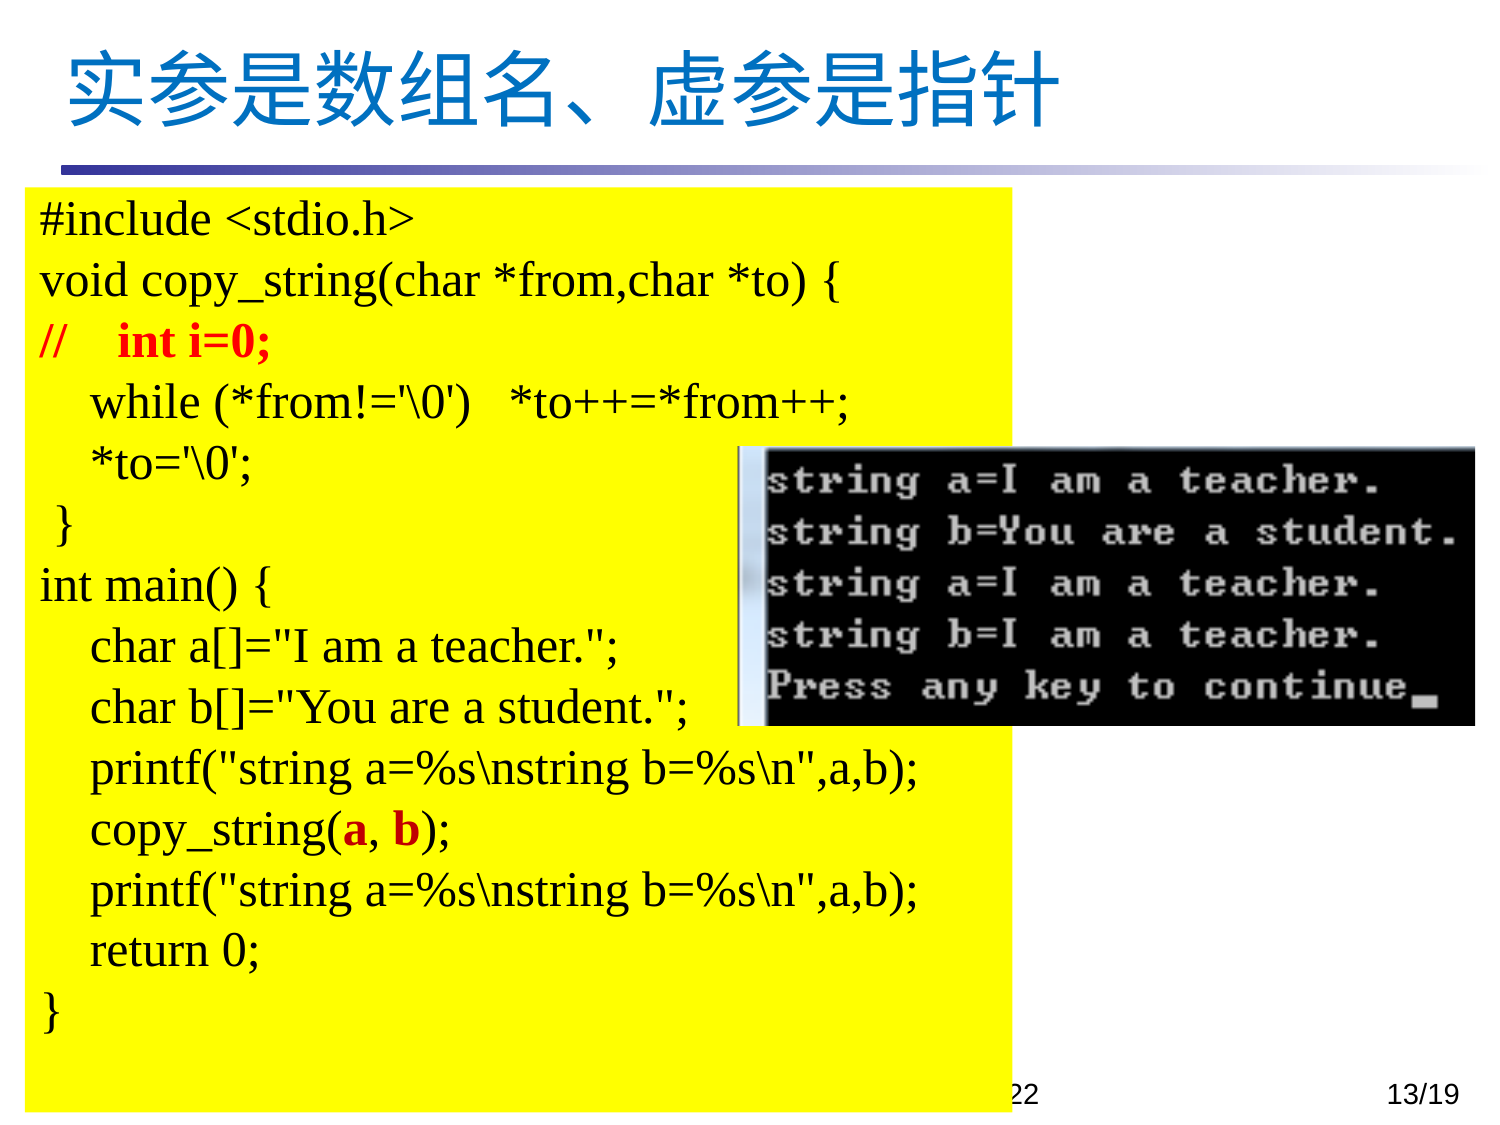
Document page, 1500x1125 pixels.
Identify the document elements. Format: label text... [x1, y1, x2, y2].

picture [737, 446, 1476, 727]
text_box 实参是数组名、虚参是指针 [49, 49, 1451, 125]
slide_number 13/19 [1187, 1074, 1476, 1103]
text_box #include <stdio.h> void copy_string(char *from,char *to) { // int i=0; while (*from!='\0') *to++=*from++; *to='\0'; } int main() { char a[]="I am a teacher."; char b[]="You are a student."; printf("string a=%s\nstring b=%s\n",a,b); copy_string(a, b); printf("string a=%s\nstring b=%s\n",a,b); return 0; } [24, 187, 1013, 1113]
footer 王化雨 whuayu000@163.com 13306442222 [1013, 1074, 1113, 1103]
